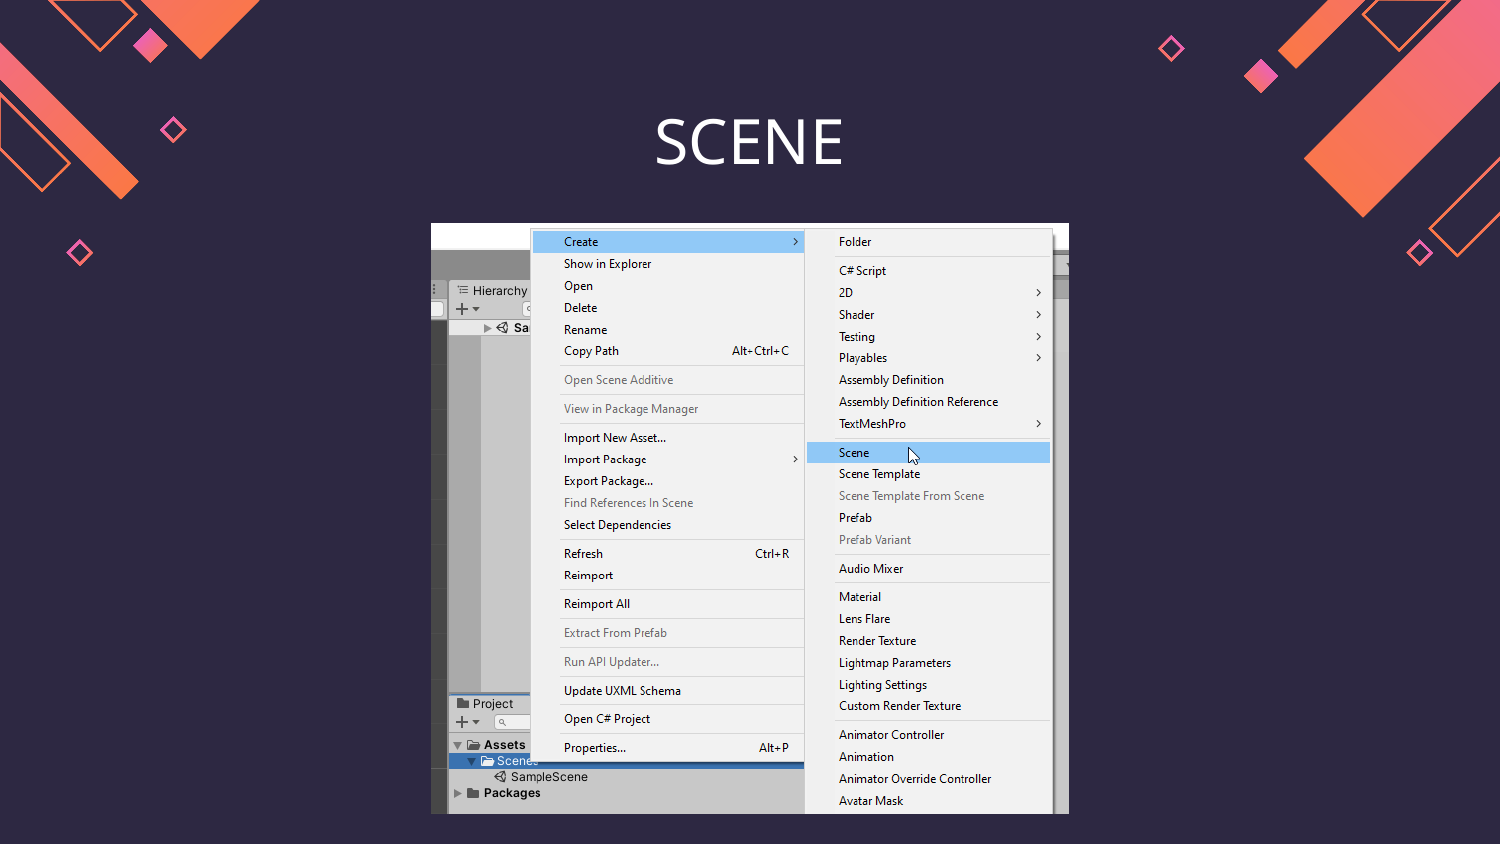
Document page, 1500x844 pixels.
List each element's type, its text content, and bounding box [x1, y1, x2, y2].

picture [430, 223, 1070, 814]
title SCENE [95, 87, 1405, 204]
